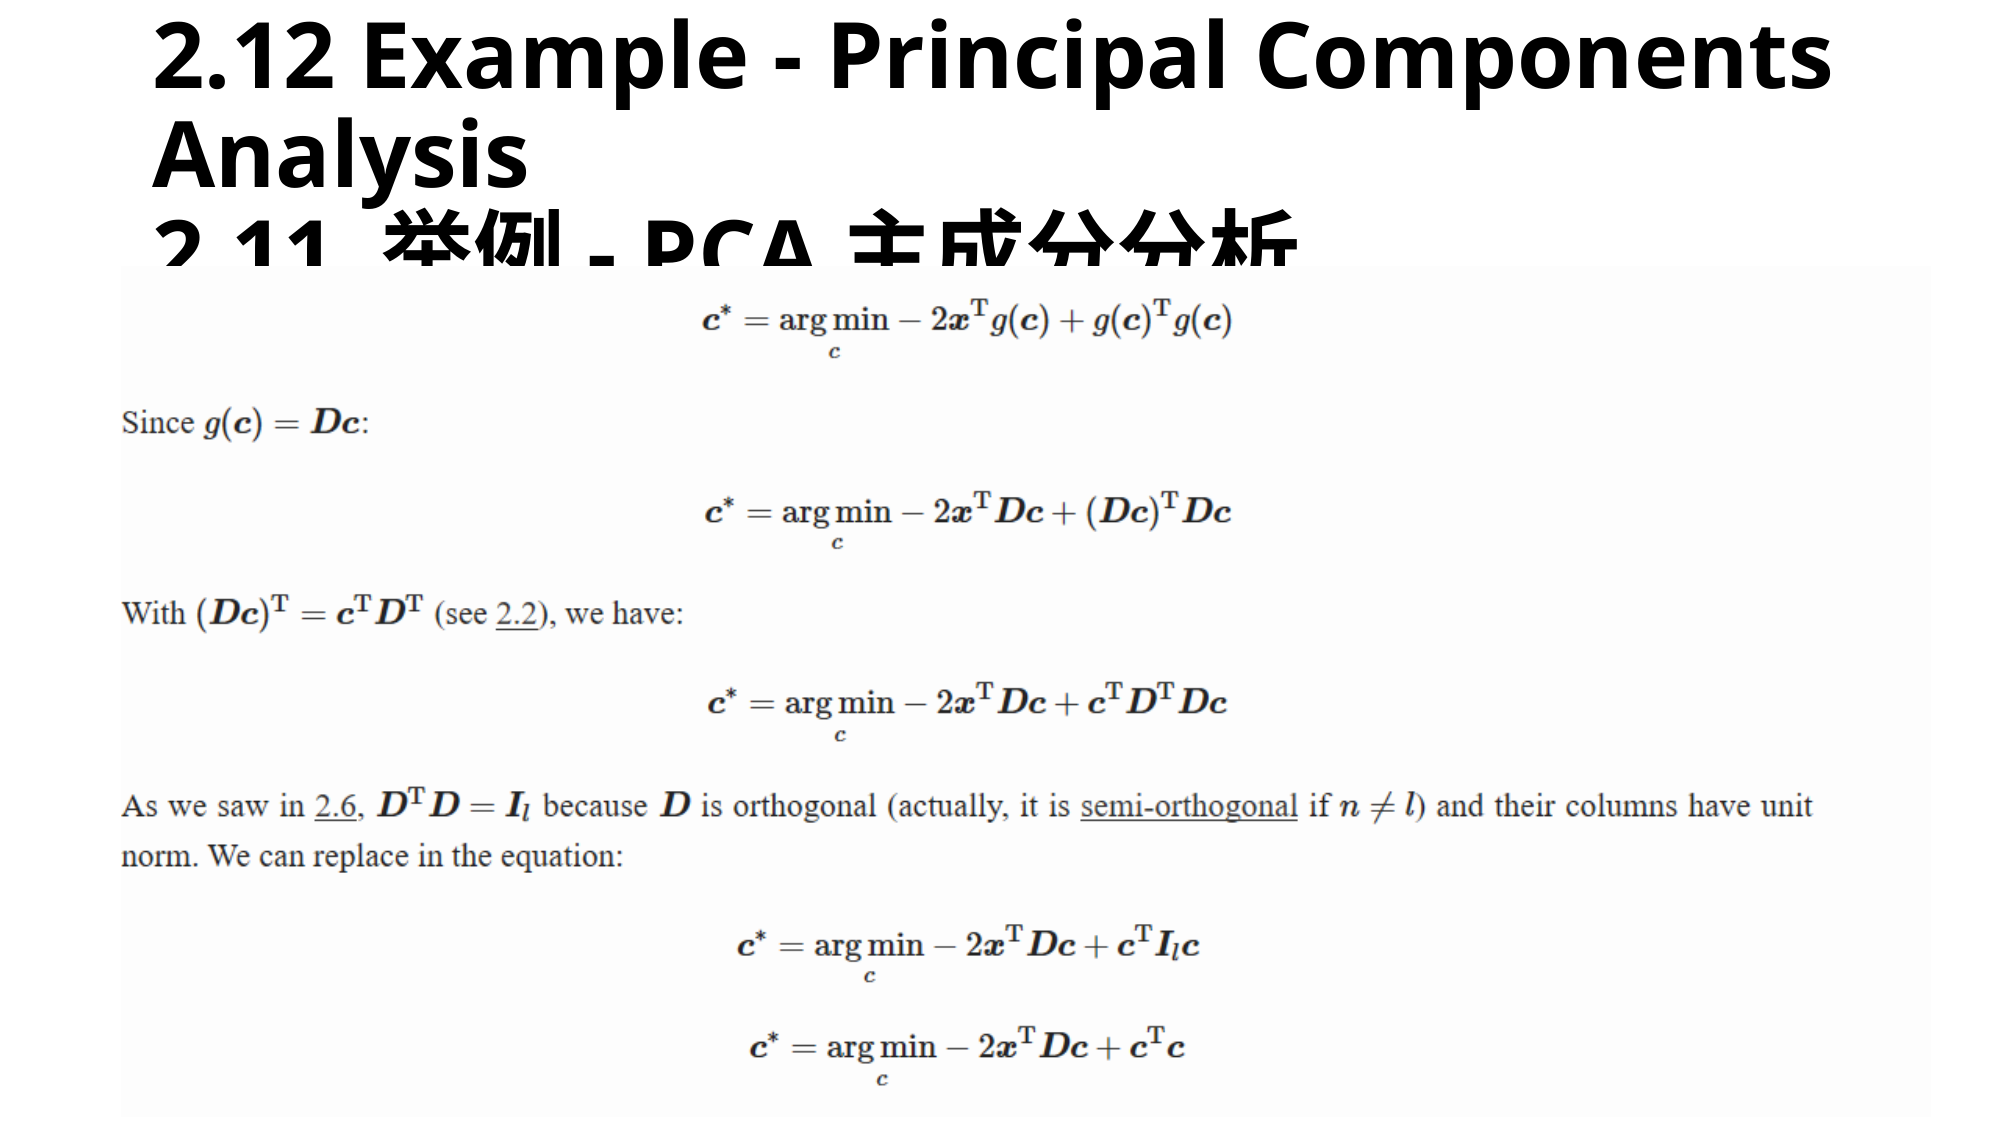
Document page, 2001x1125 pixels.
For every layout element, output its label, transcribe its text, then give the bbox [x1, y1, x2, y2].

title 2.12 Example - Principal Components Analysis 2.11 举例- PCA主成分分析 [137, 49, 1863, 266]
picture [121, 266, 1931, 1117]
